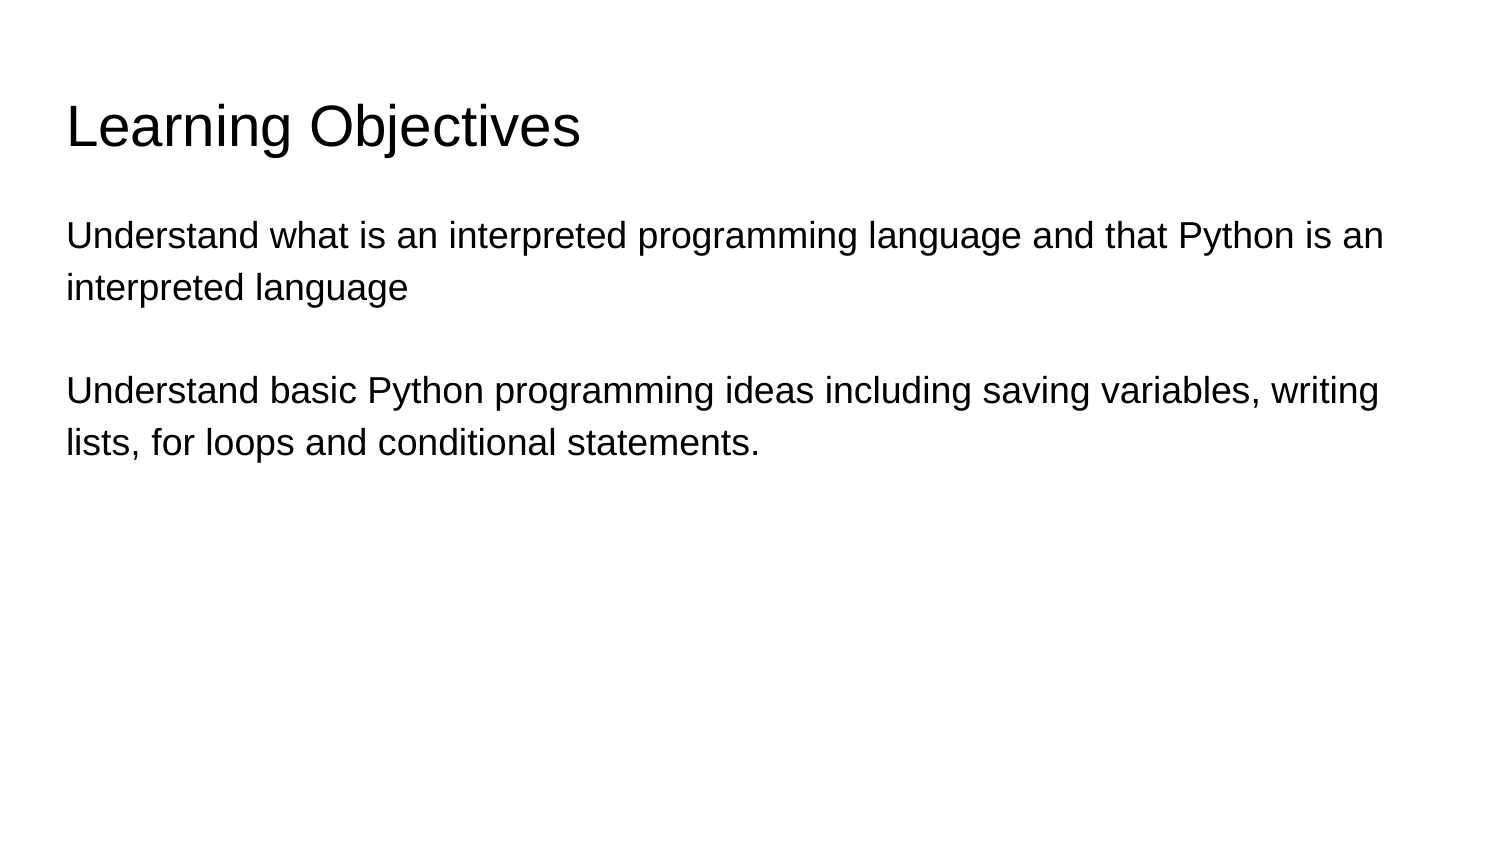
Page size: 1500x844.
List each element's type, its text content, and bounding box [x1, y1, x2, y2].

list Understand what is an interpreted programming language and that Python is an interpreted language Understand basic Python programming ideas including saving variables, writing lists, for loops and conditional statements. [51, 189, 1449, 750]
title Learning Objectives [51, 72, 1449, 167]
